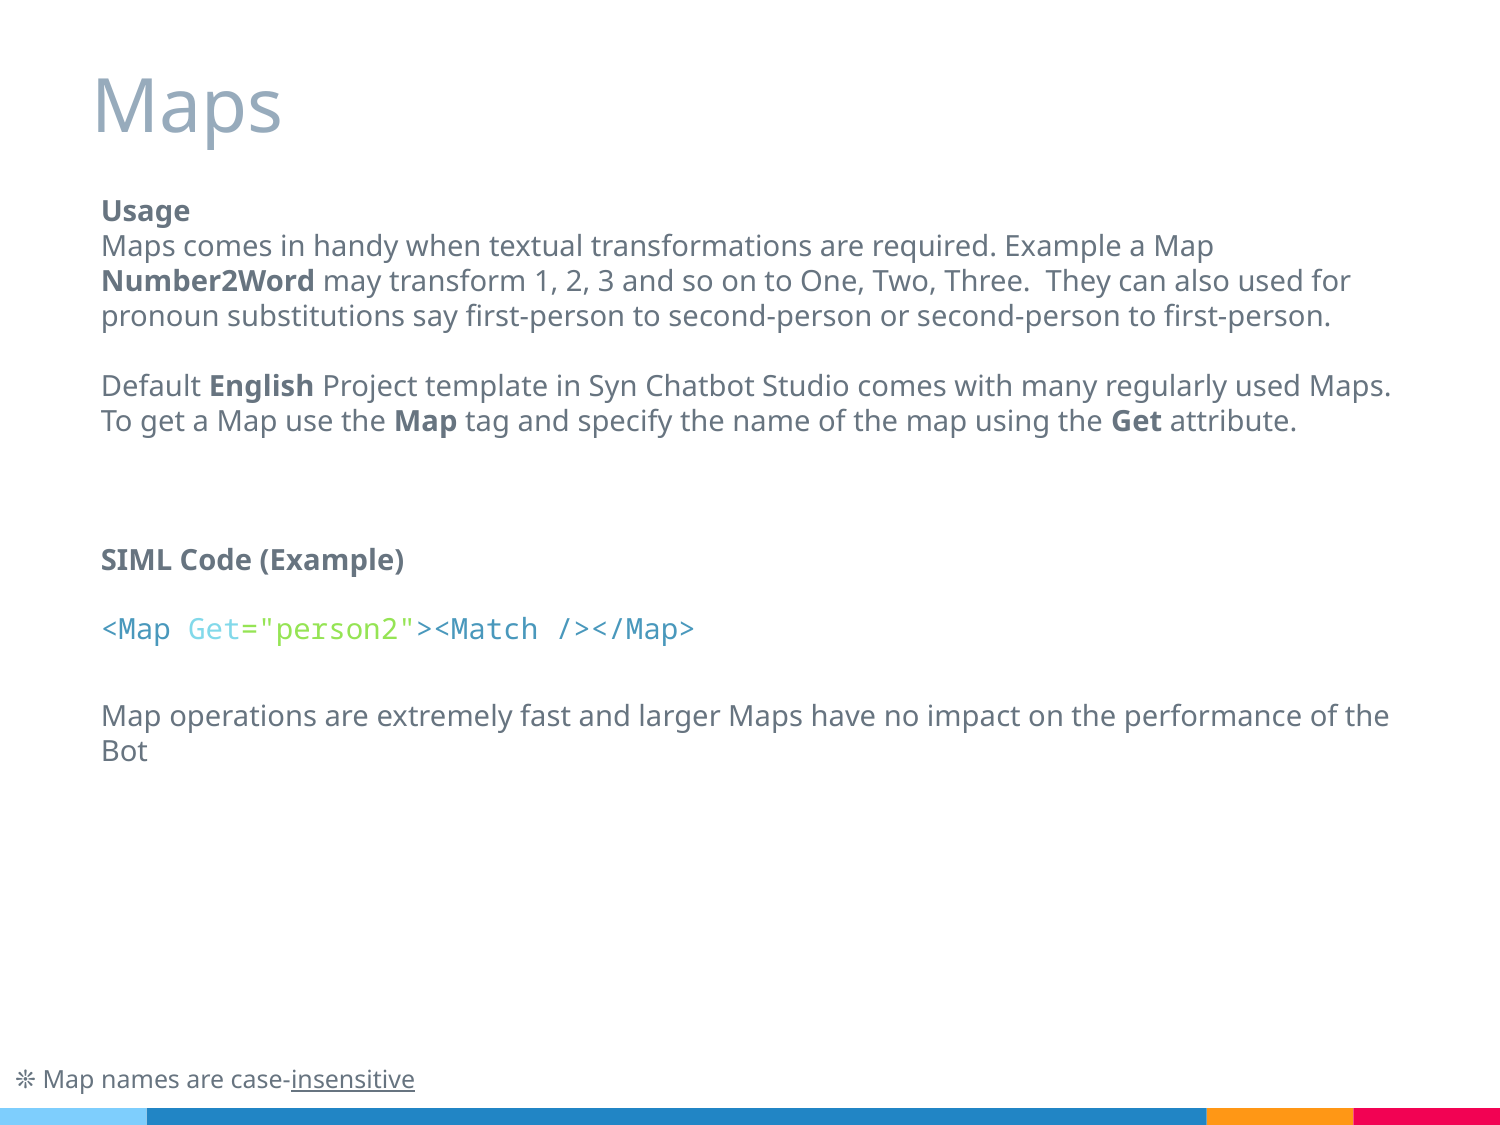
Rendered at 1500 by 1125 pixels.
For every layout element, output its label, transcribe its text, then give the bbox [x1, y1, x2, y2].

text_box SIML Code (Example) <Map Get="person2"><Match /></Map> [85, 532, 1461, 654]
list Map operations are extremely fast and larger Maps have no impact on the performance of the Bot [85, 682, 1422, 804]
list Usage Maps comes in handy when textual transformations are required. Example a Map Number2Word may transform 1, 2, 3 and so on to One, Two, Three. They can also used for pronoun substitutions say first-person to second-person or second-person to first-person. Default English Project template in Syn Chatbot Studio comes with many regularly used Maps. To get a Map use the Map tag and specify the name of the map using the Get attribute. [85, 177, 1422, 497]
text_box ❊ Map names are case-insensitive [0, 1054, 1426, 1103]
title Maps [75, 41, 1137, 163]
